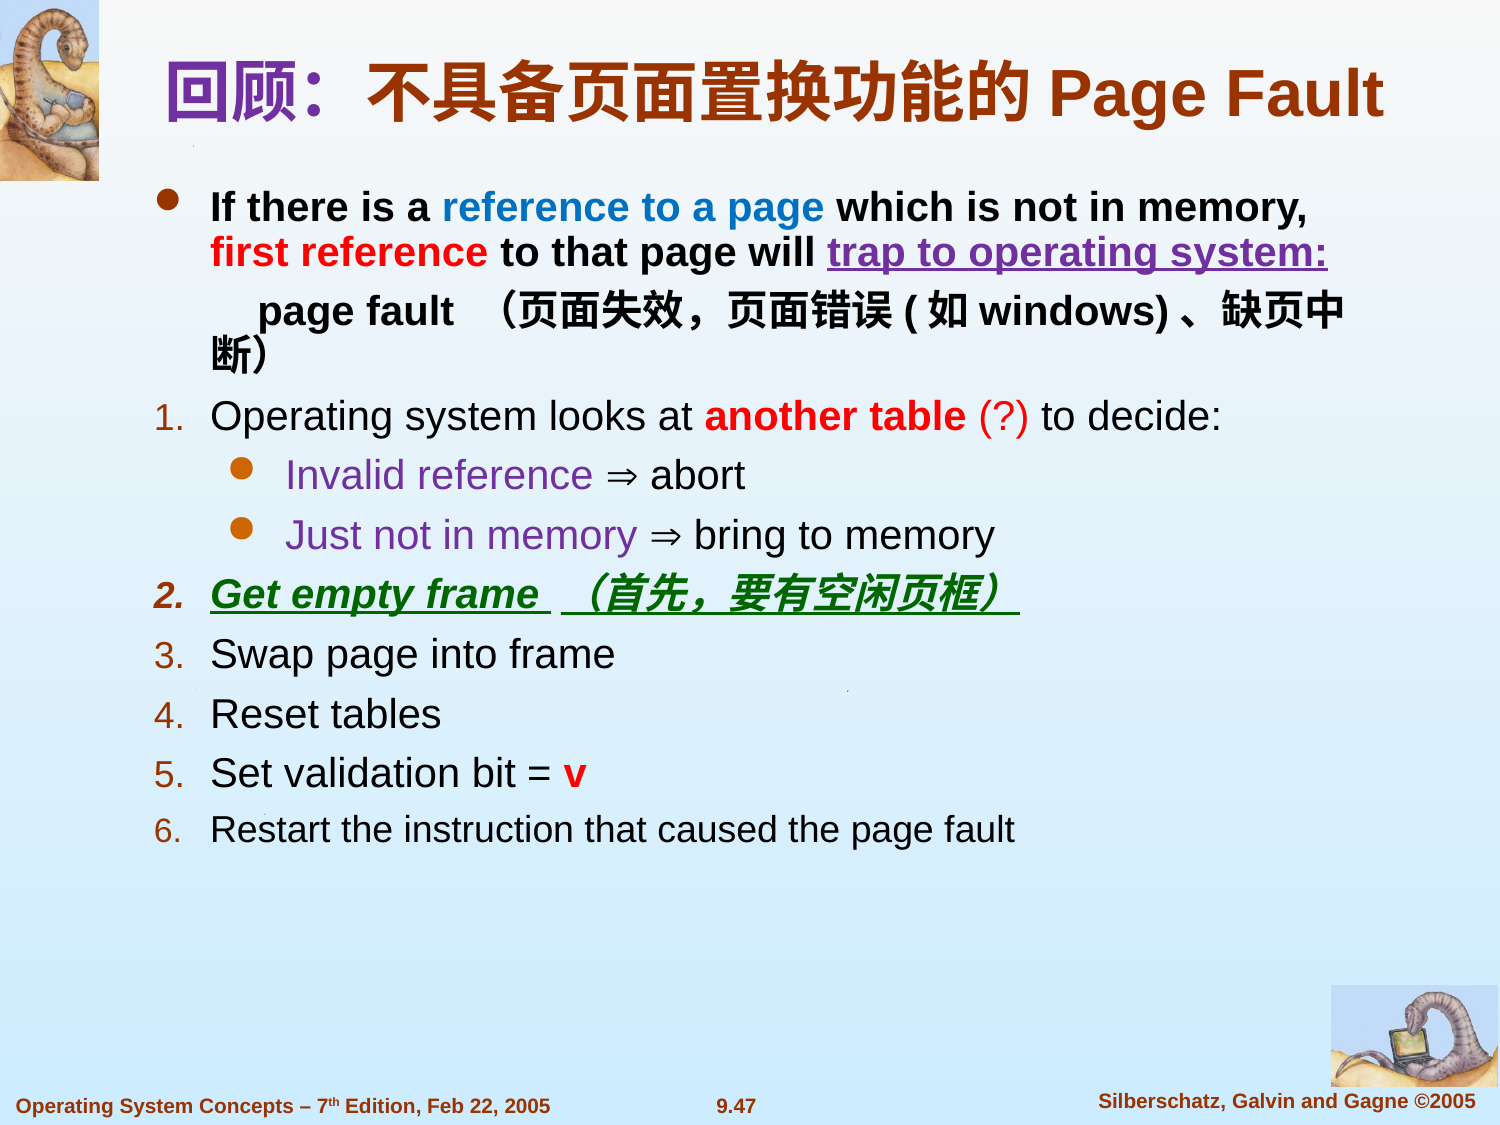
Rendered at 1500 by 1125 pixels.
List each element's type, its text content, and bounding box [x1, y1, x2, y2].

list If there is a reference to a page which is not in memory, first reference to that page will trap to operating system: page fault （页面失效，页面错误(如windows)、缺页中断） Operating system looks at another table (?) to decide: Invalid reference  abort Just not in memory  bring to memory Get empty frame （首先，要有空闲页框） Swap page into frame Reset tables Set validation bit = v Restart the instruction that caused the page fault [138, 177, 1372, 1048]
picture [1331, 985, 1498, 1087]
picture [0, 0, 99, 181]
title 回顾：不具备页面置换功能的Page Fault [112, 37, 1438, 138]
